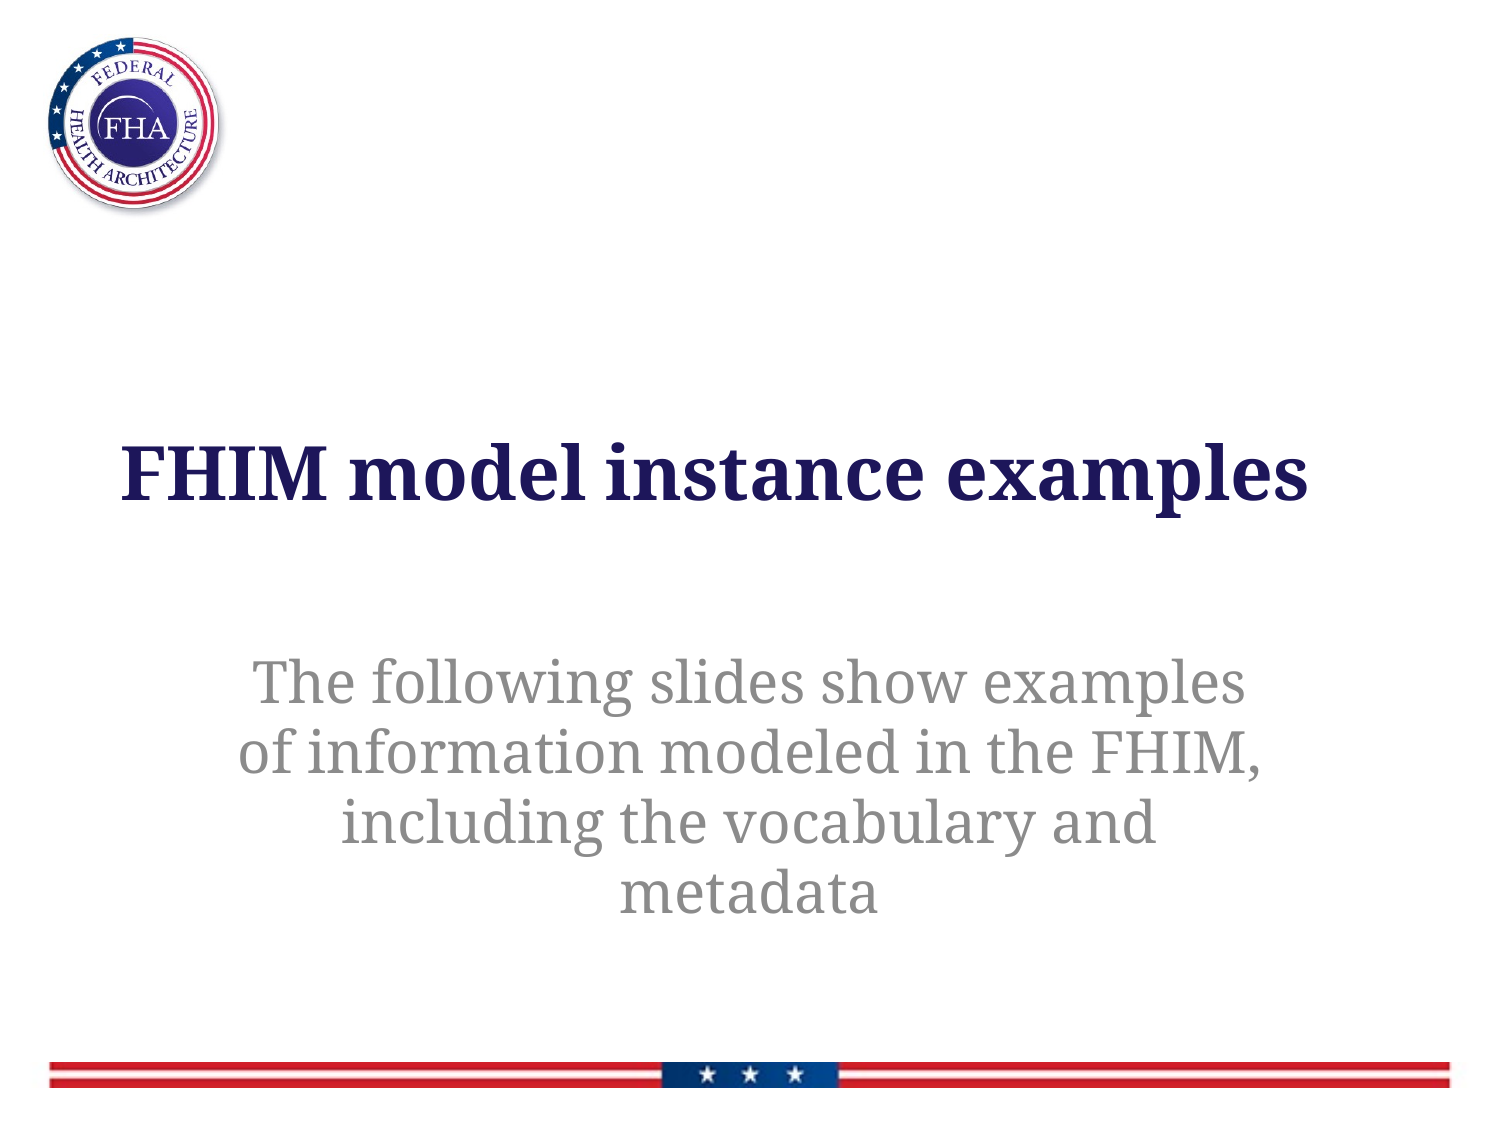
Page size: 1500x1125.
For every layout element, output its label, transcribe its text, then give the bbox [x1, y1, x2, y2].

picture [0, 1062, 1500, 1088]
title FHIM model instance examples [111, 348, 1388, 592]
picture [43, 34, 231, 222]
subtitle The following slides show examples of information modeled in the FHIM, including the vocabulary and metadata [224, 636, 1276, 926]
